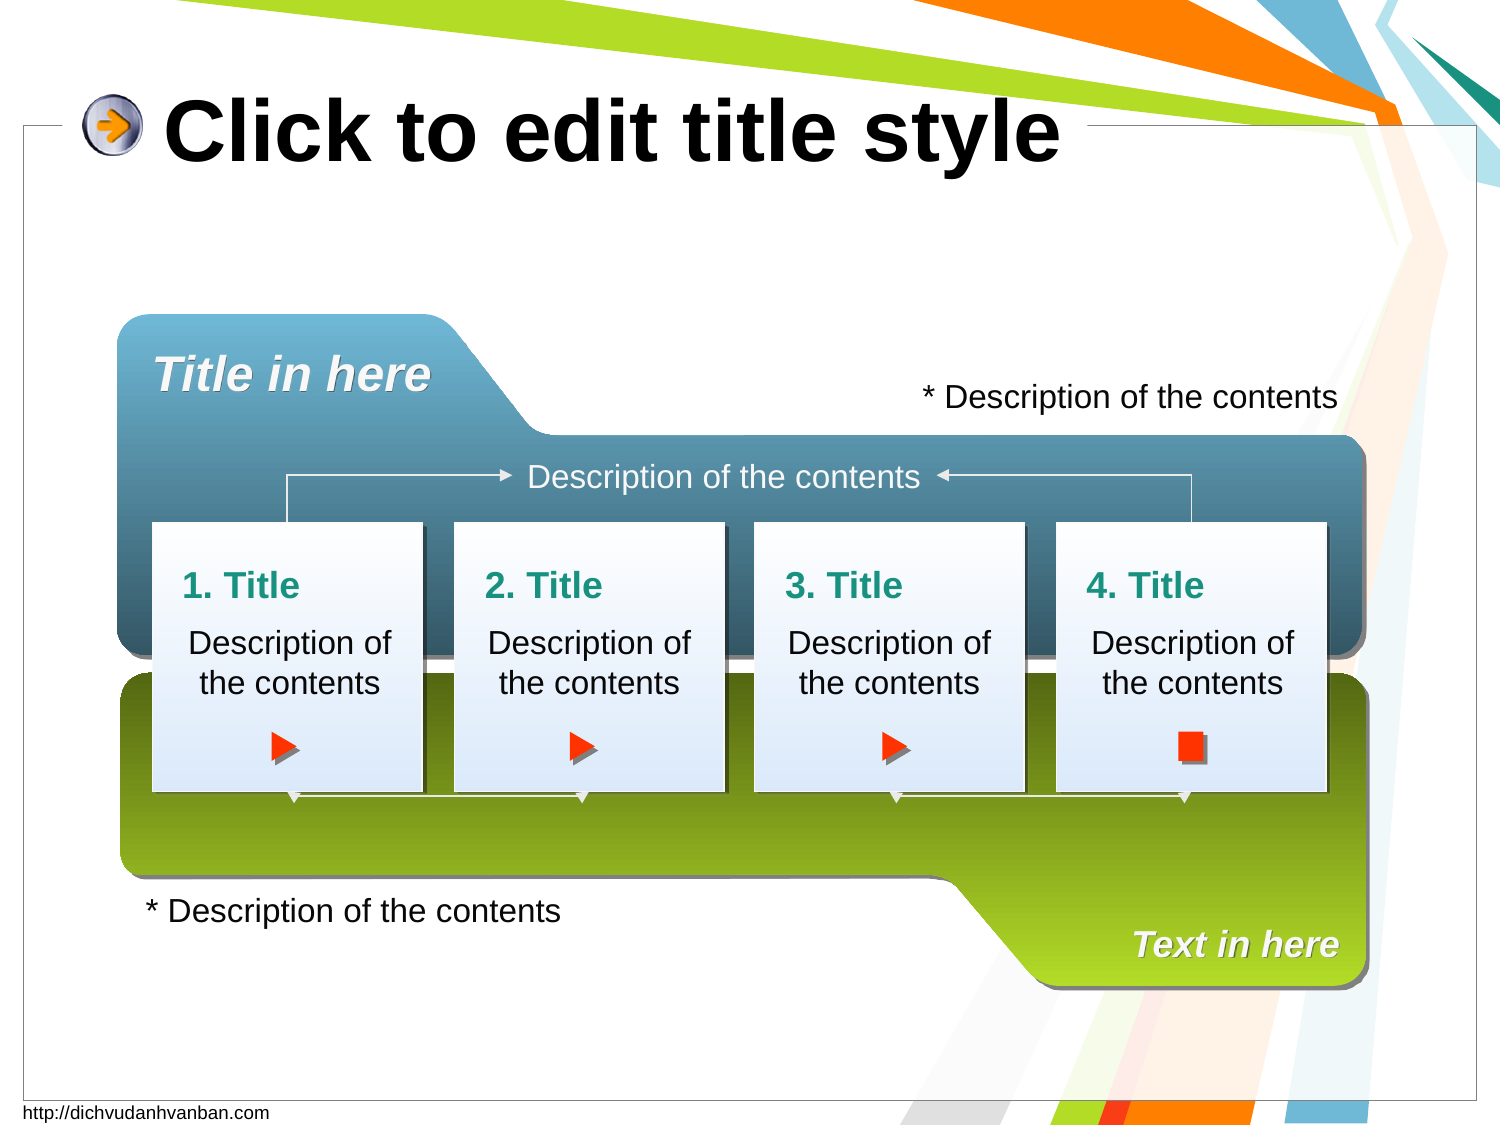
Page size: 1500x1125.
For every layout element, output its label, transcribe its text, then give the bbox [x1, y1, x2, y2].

text_box [443, 673, 1035, 927]
text_box 2. Title [469, 553, 618, 614]
text_box [152, 522, 422, 792]
text_box * Description of the contents [443, 882, 579, 937]
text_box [375, 386, 424, 612]
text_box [1040, 371, 1088, 627]
text_box Description of the contents [455, 613, 724, 709]
text_box [754, 522, 1025, 792]
text_box 4. Title [1092, 553, 1220, 614]
picture [82, 94, 143, 156]
text_box [882, 731, 908, 761]
text_box * Description of the contents [130, 882, 432, 937]
text_box [271, 731, 297, 761]
text_box [1092, 435, 1363, 655]
text_box [454, 522, 724, 792]
text_box Description of the contents [755, 613, 1024, 709]
text_box * Description of the contents [907, 368, 1354, 423]
text_box 1. Title [167, 553, 316, 614]
text_box Description of the contents [1058, 613, 1327, 709]
text_box Text in here [990, 912, 1355, 973]
text_box Title in here [122, 333, 487, 409]
text_box Description of the contents [512, 447, 937, 503]
text_box [1032, 673, 1366, 986]
text_box [116, 314, 457, 655]
text_box [569, 731, 595, 761]
text_box [429, 376, 1035, 474]
title Click to edit title style [147, 32, 1183, 221]
text_box [1092, 522, 1327, 613]
text_box [427, 476, 1056, 655]
text_box Description of the contents [155, 613, 425, 709]
text_box [1056, 636, 1327, 792]
text_box 3. Title [770, 553, 919, 614]
text_box [120, 672, 432, 875]
text_box [1178, 731, 1204, 761]
